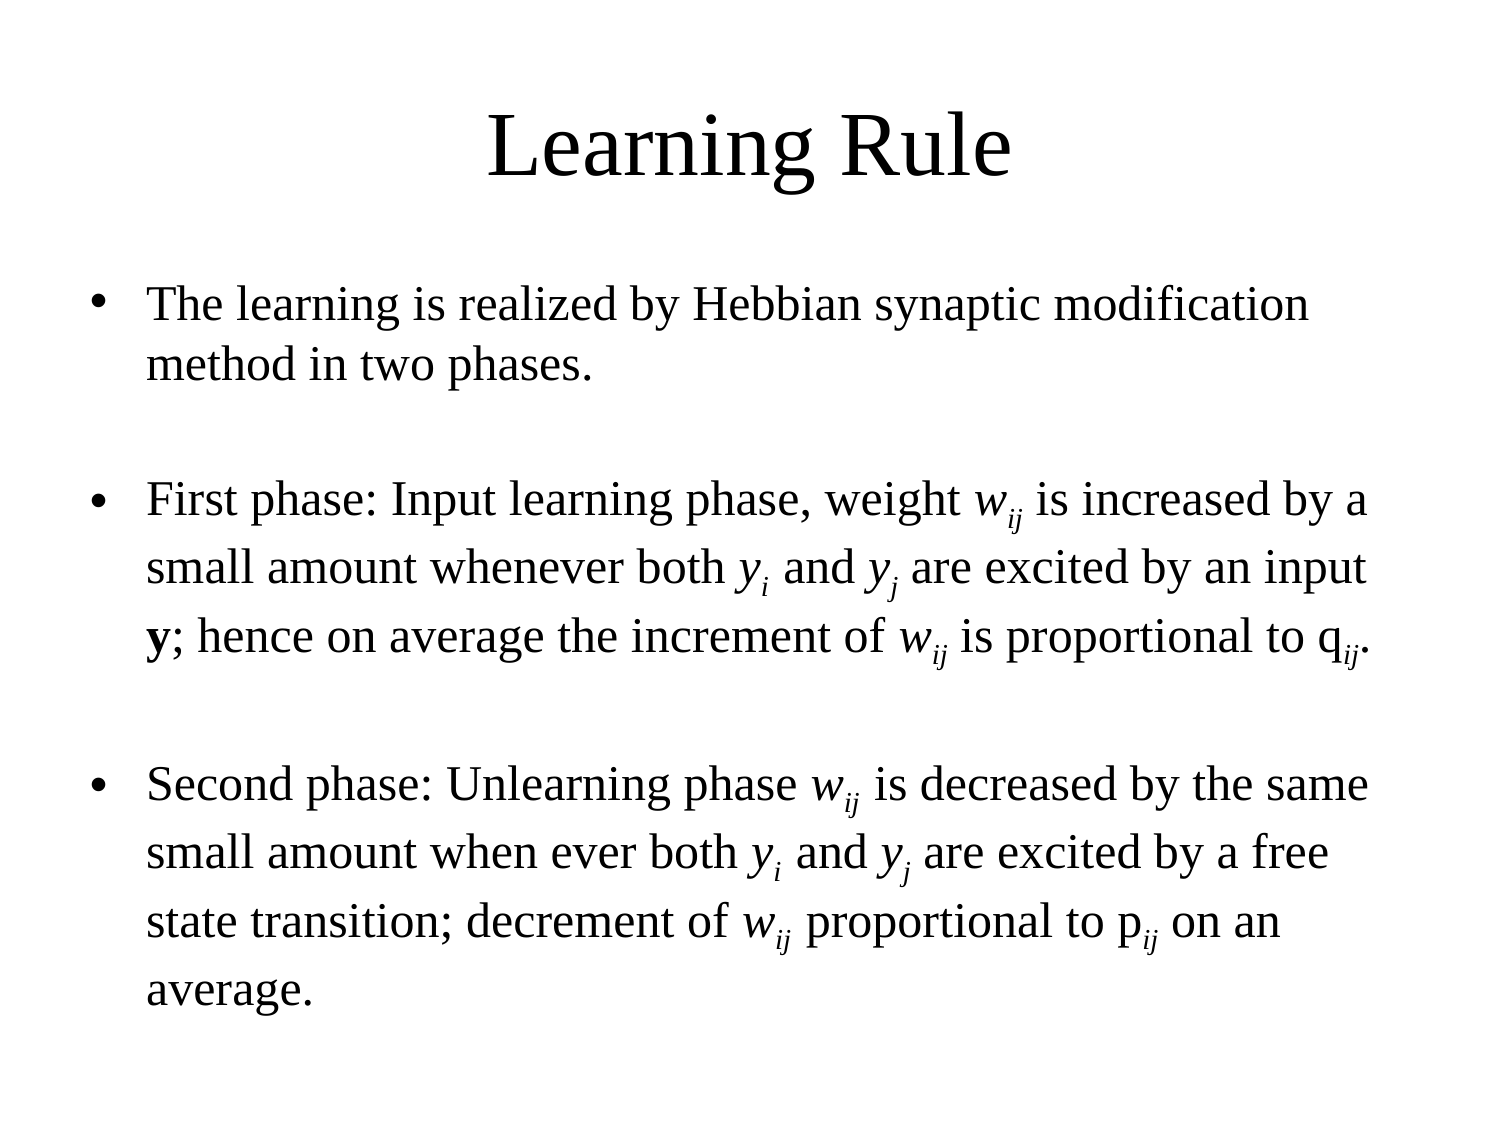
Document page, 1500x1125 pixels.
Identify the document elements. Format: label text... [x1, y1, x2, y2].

text_box The learning is realized by Hebbian synaptic modification method in two phases. First phase: Input learning phase, weight wij is increased by a small amount whenever both yi and yj are excited by an input y; hence on average the increment of wij is proportional to qij. Second phase: Unlearning phase wij is decreased by the same small amount when ever both yi and yj are excited by a free state transition; decrement of wij proportional to pij on an average. [75, 262, 1425, 1005]
text_box Learning Rule [75, 45, 1425, 233]
